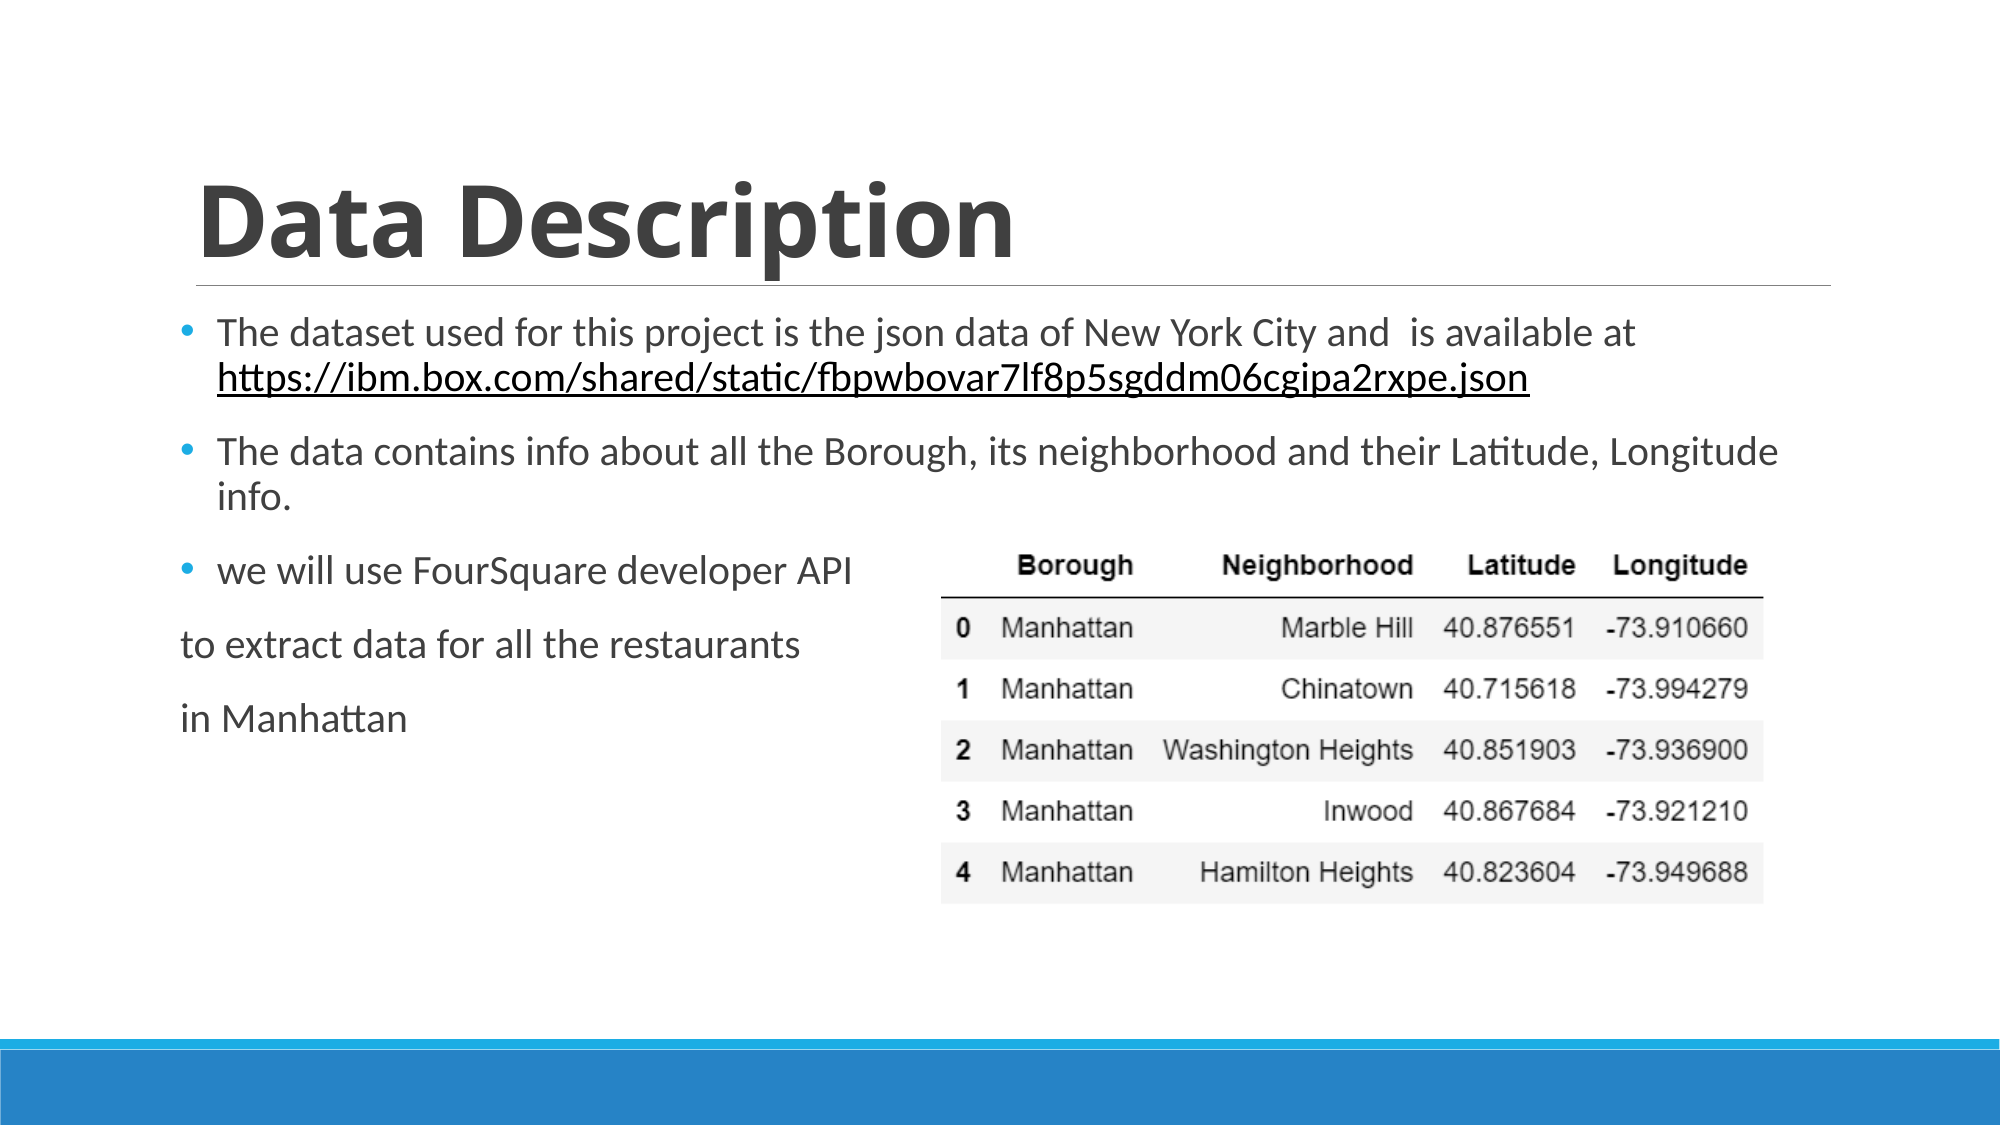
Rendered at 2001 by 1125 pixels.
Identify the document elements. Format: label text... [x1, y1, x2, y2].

title Data Description [180, 47, 1830, 285]
list The dataset used for this project is the json data of New York City and is available at https://ibm.box.com/shared/static/fbpwbovar7lf8p5sgddm06cgipa2rxpe.json The data contains info about all the Borough, its neighborhood and their Latitude, Longitude info. we will use FourSquare developer API to extract data for all the restaurants in Manhattan [180, 302, 1830, 963]
picture [940, 503, 1785, 916]
